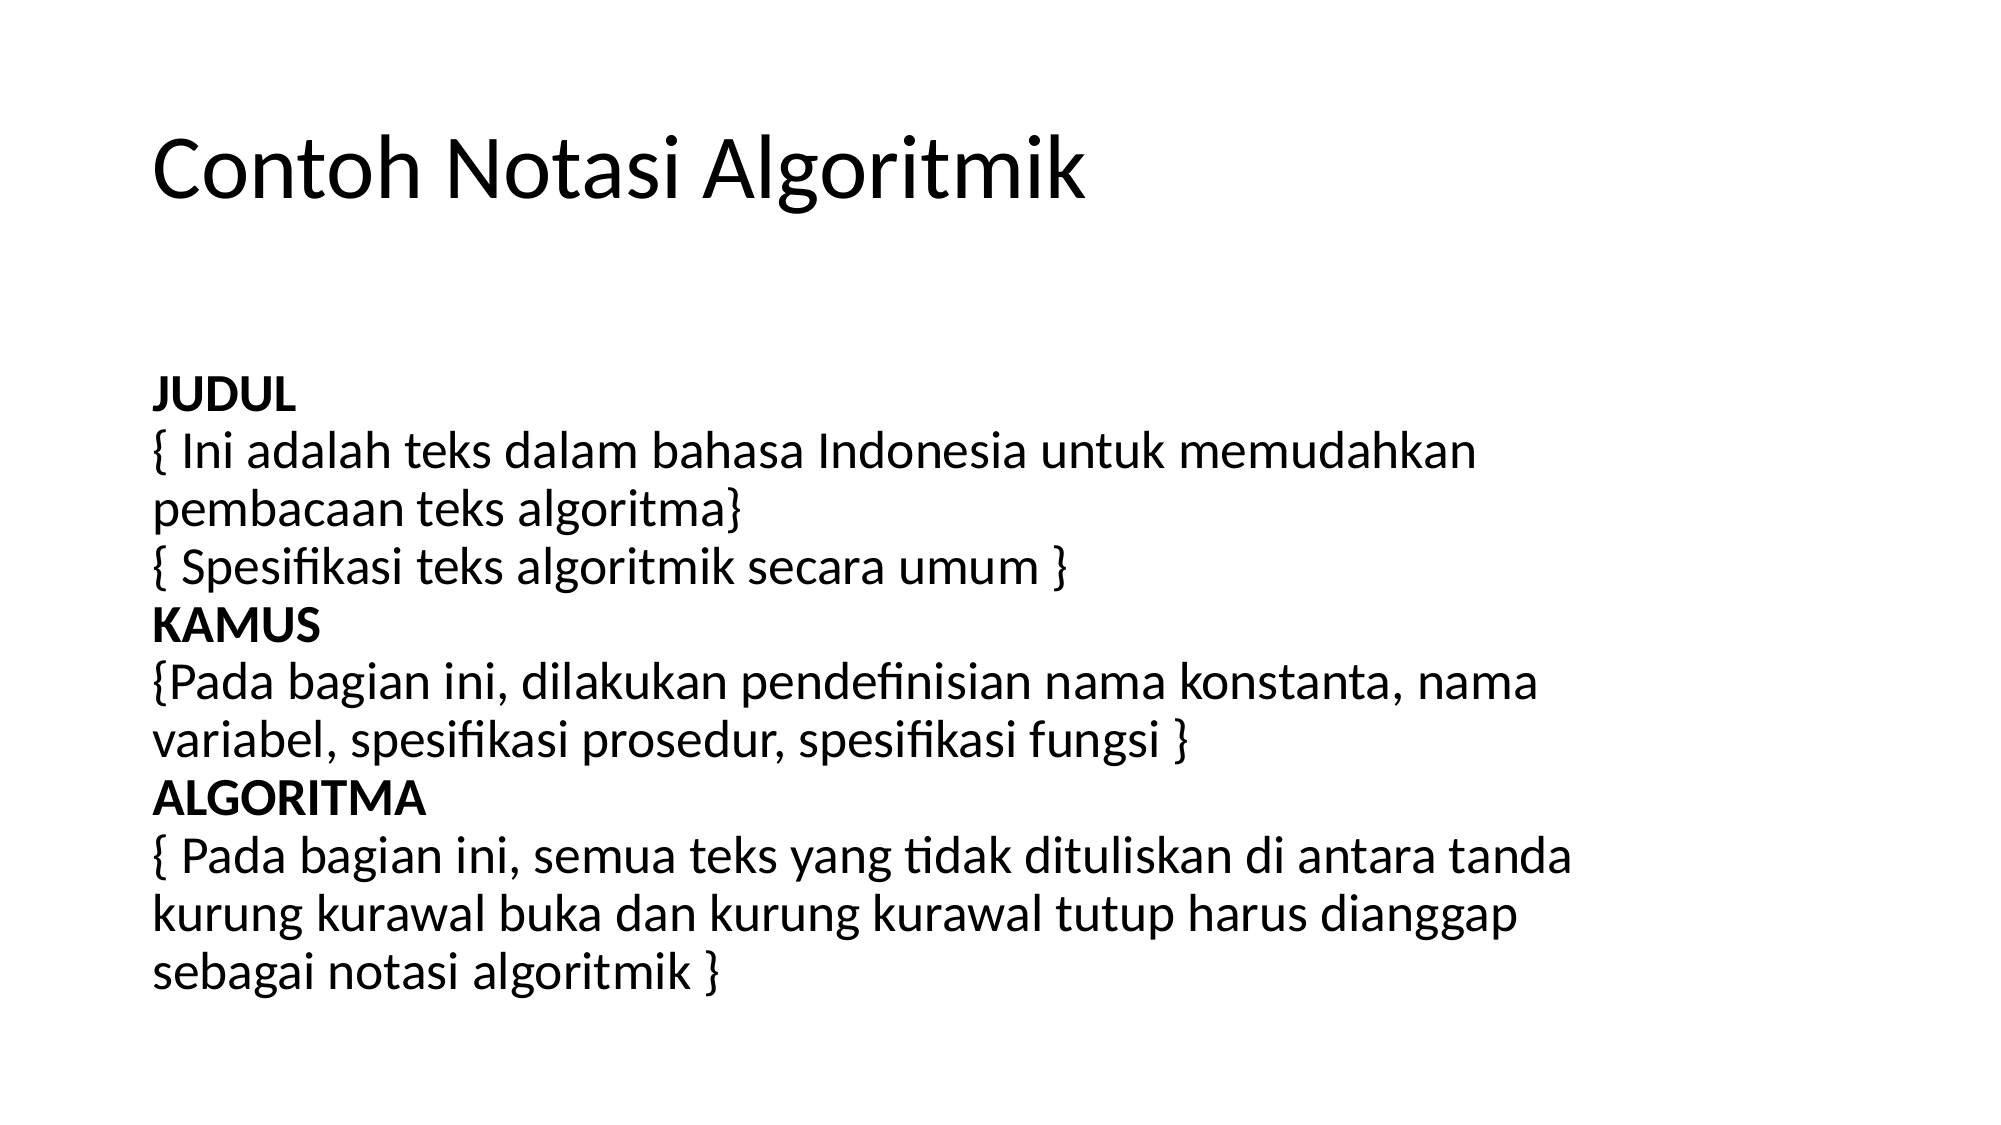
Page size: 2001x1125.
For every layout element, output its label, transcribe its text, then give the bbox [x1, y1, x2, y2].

title Contoh Notasi Algoritmik [137, 59, 1863, 278]
list JUDUL { Ini adalah teks dalam bahasa Indonesia untuk memudahkan pembacaan teks algoritma} { Spesifikasi teks algoritmik secara umum } KAMUS {Pada bagian ini, dilakukan pendefinisian nama konstanta, nama variabel, spesifikasi prosedur, spesifikasi fungsi } ALGORITMA { Pada bagian ini, semua teks yang tidak dituliskan di antara tanda kurung kurawal buka dan kurung kurawal tutup harus dianggap sebagai notasi algoritmik } [137, 299, 1863, 1014]
